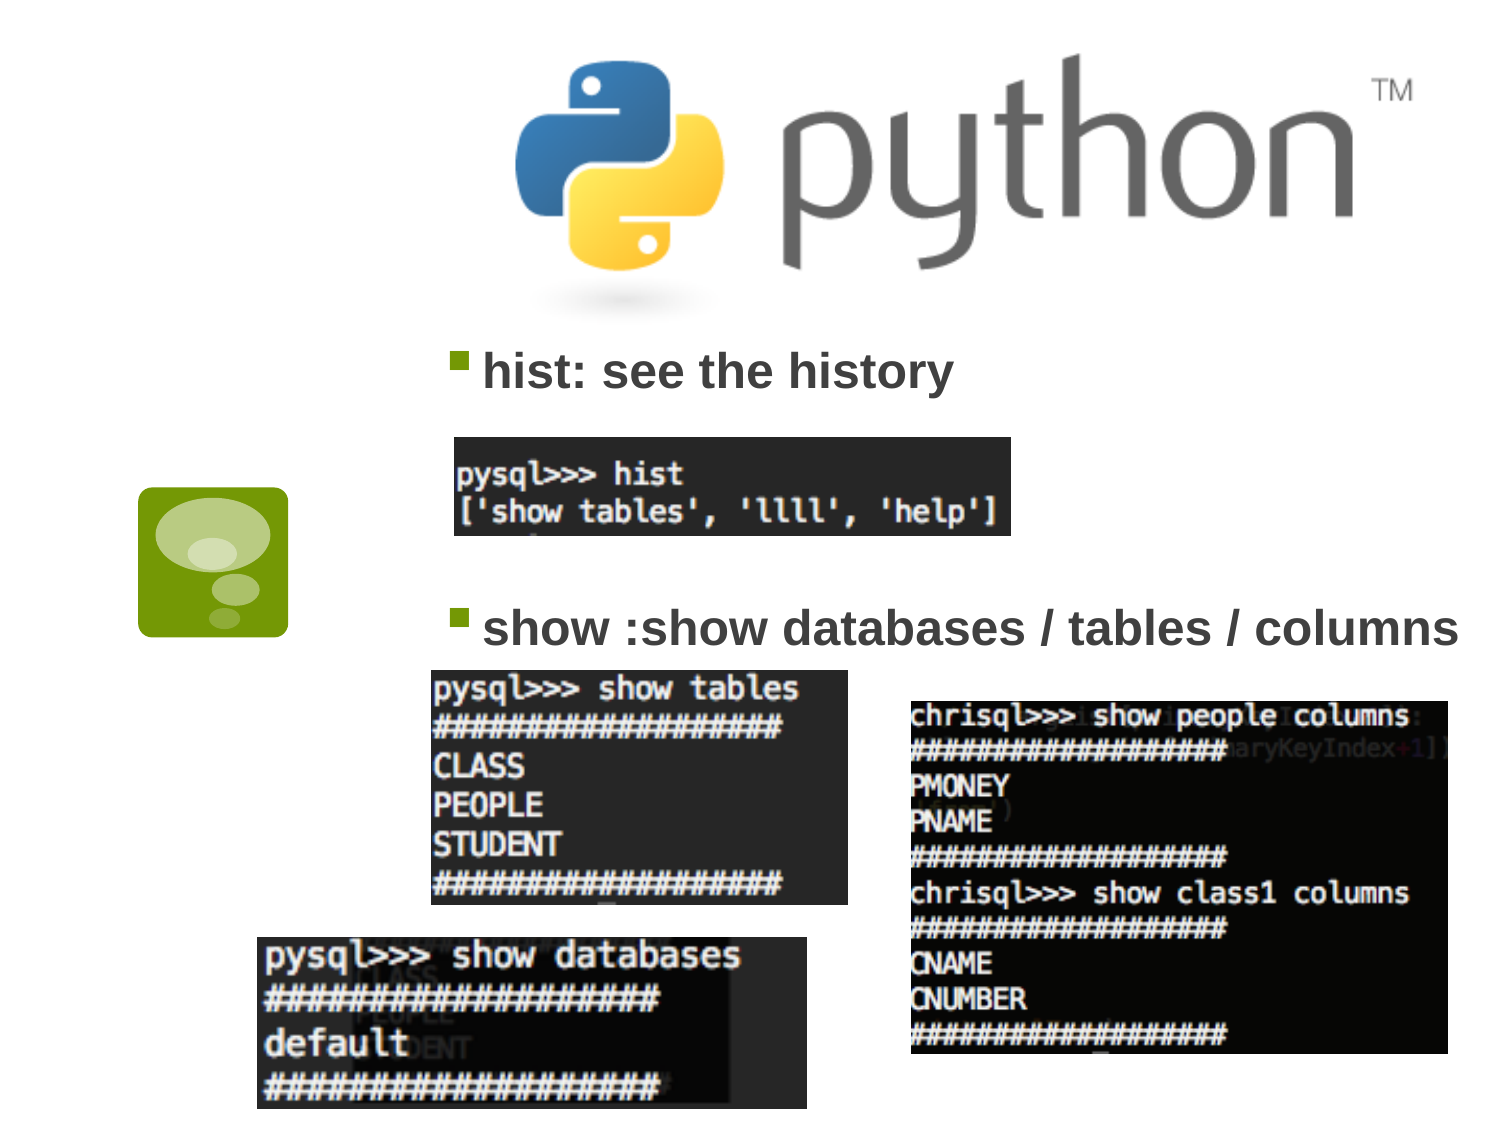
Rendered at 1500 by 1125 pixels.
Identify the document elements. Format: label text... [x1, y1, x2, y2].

picture [431, 670, 849, 905]
picture [453, 436, 1011, 537]
text_box show :show databases / tables / columns [429, 588, 1500, 695]
list hist: see the history [429, 383, 1500, 438]
picture [257, 937, 807, 1109]
picture [911, 700, 1448, 1054]
picture [367, 0, 1500, 383]
